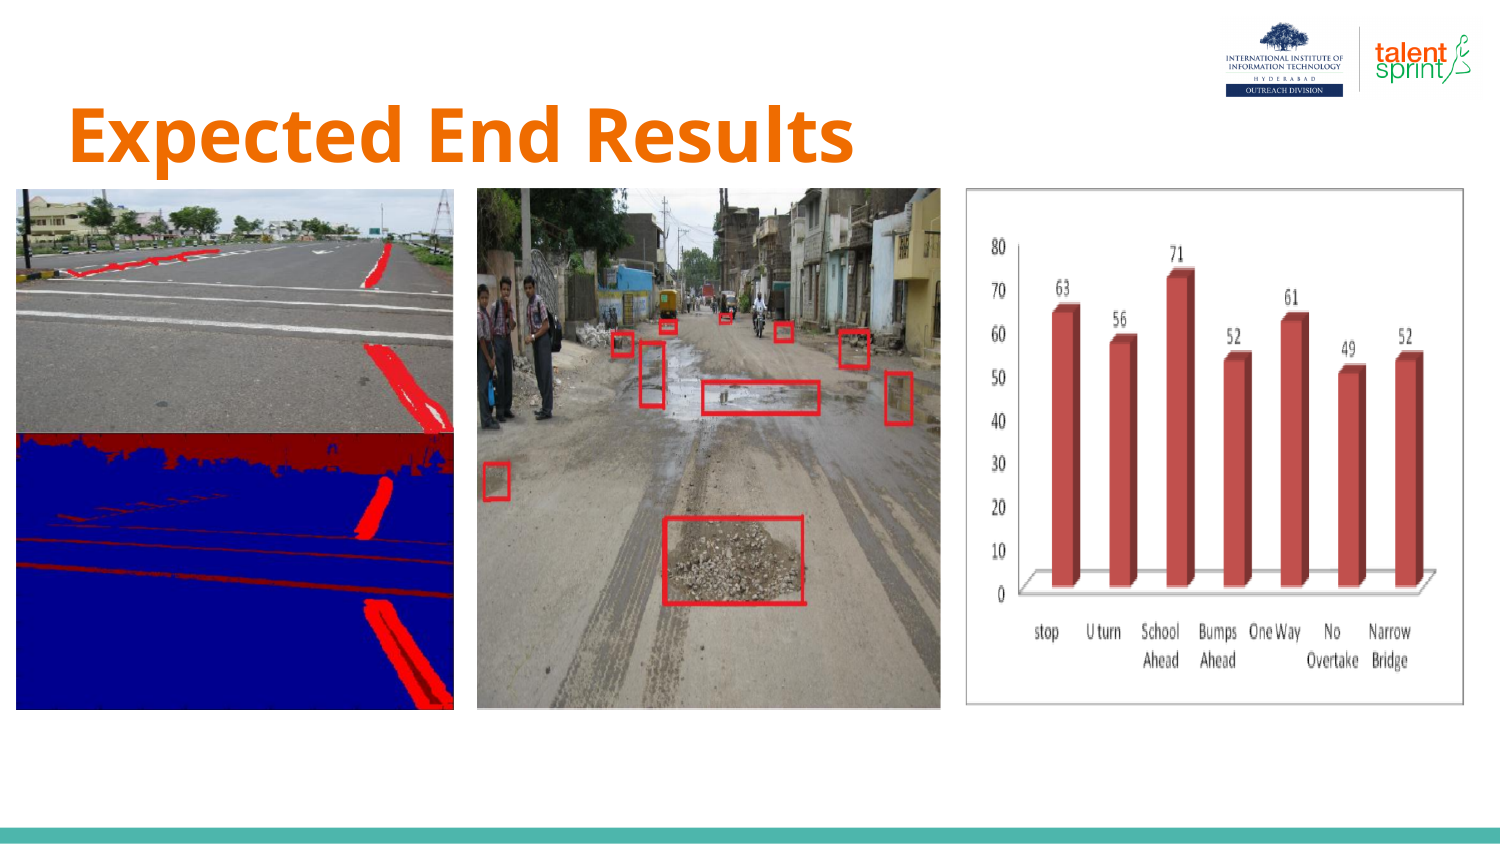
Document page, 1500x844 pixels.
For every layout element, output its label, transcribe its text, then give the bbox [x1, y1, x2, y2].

picture [962, 188, 1465, 711]
picture [15, 188, 454, 711]
picture [475, 188, 942, 711]
title Expected End Results [51, 72, 1449, 189]
picture [1220, 16, 1483, 100]
